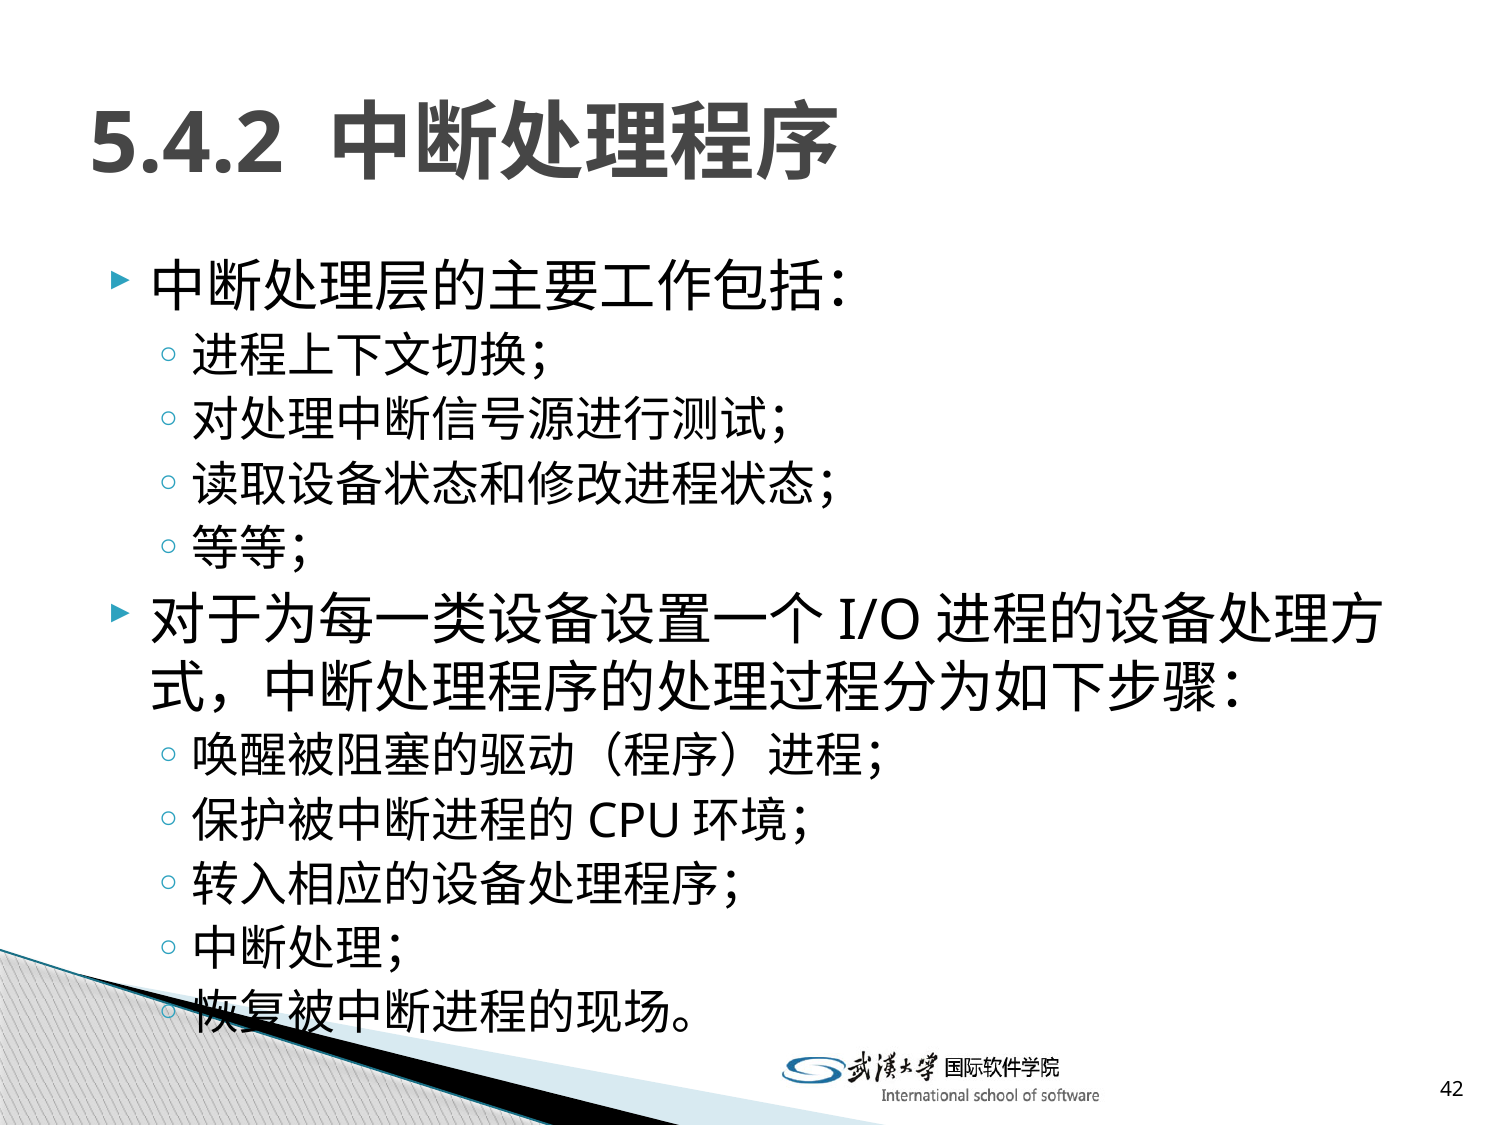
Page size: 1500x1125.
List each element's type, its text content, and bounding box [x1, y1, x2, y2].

slide_number 42 [1418, 1051, 1479, 1112]
title 5.4.2 中断处理程序 [75, 45, 1425, 233]
list 中断处理层的主要工作包括： 进程上下文切换； 对处理中断信号源进行测试； 读取设备状态和修改进程状态； 等等； 对于为每一类设备设置一个I/O进程的设备处理方式，中断处理程序的处理过程分为如下步骤： 唤醒被阻塞的驱动（程序）进程； 保护被中断进程的CPU环境； 转入相应的设备处理程序； 中断处理； 恢复被中断进程的现场。 [75, 242, 1425, 986]
picture [773, 1046, 1117, 1103]
